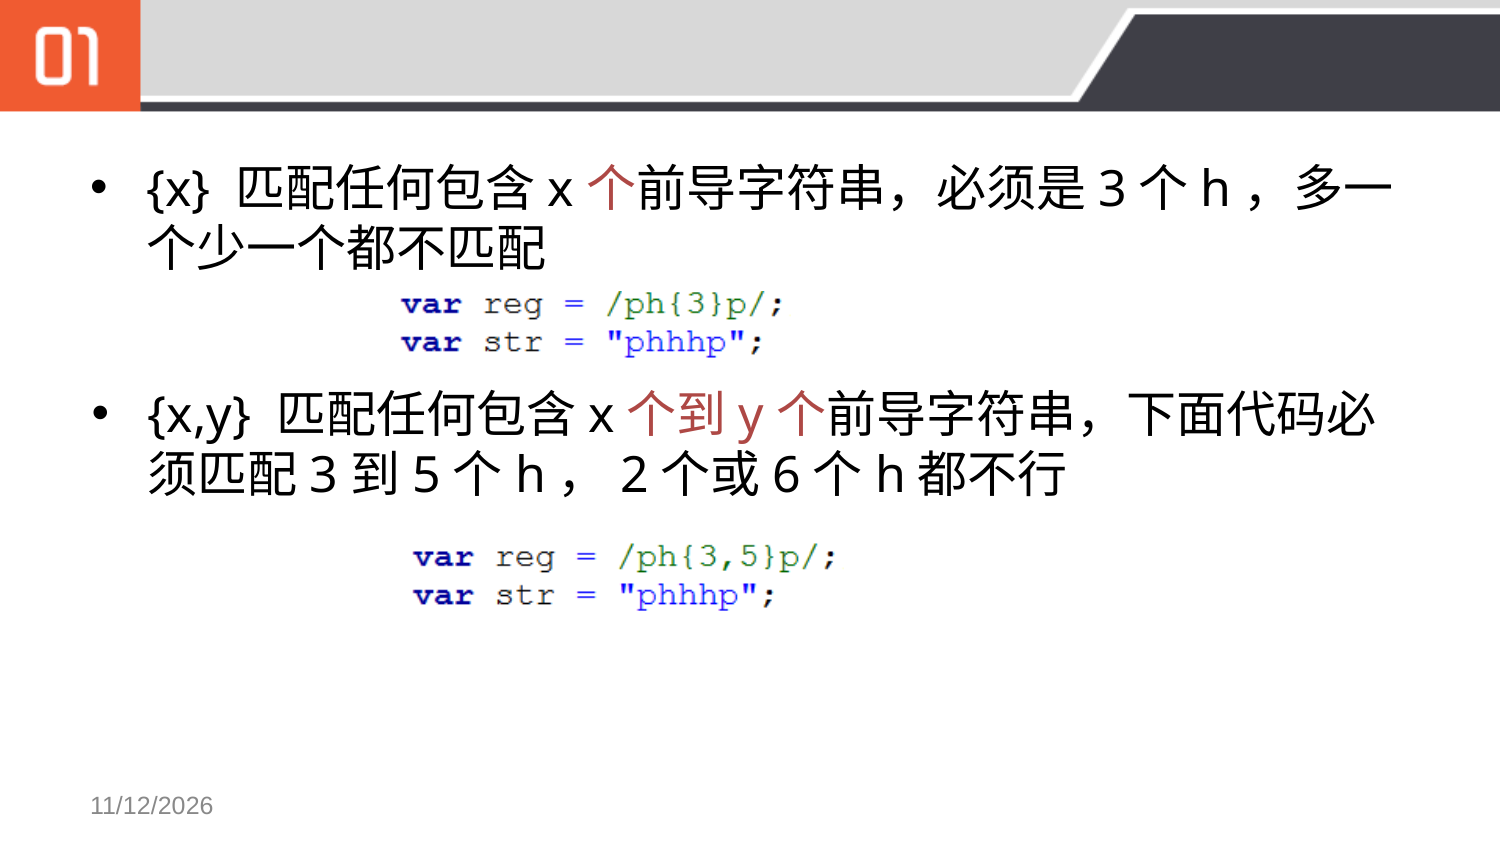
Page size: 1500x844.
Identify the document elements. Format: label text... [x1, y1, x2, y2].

text_box {x,y} 匹配任何包含x个到y个前导字符串，下面代码必须匹配3到5个h，2个或6个h都不行 [76, 374, 1427, 471]
picture [0, 0, 1500, 844]
list {x} 匹配任何包含x个前导字符串，必须是3个h，多一个少一个都不匹配 [74, 148, 1426, 245]
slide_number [75, 782, 425, 828]
